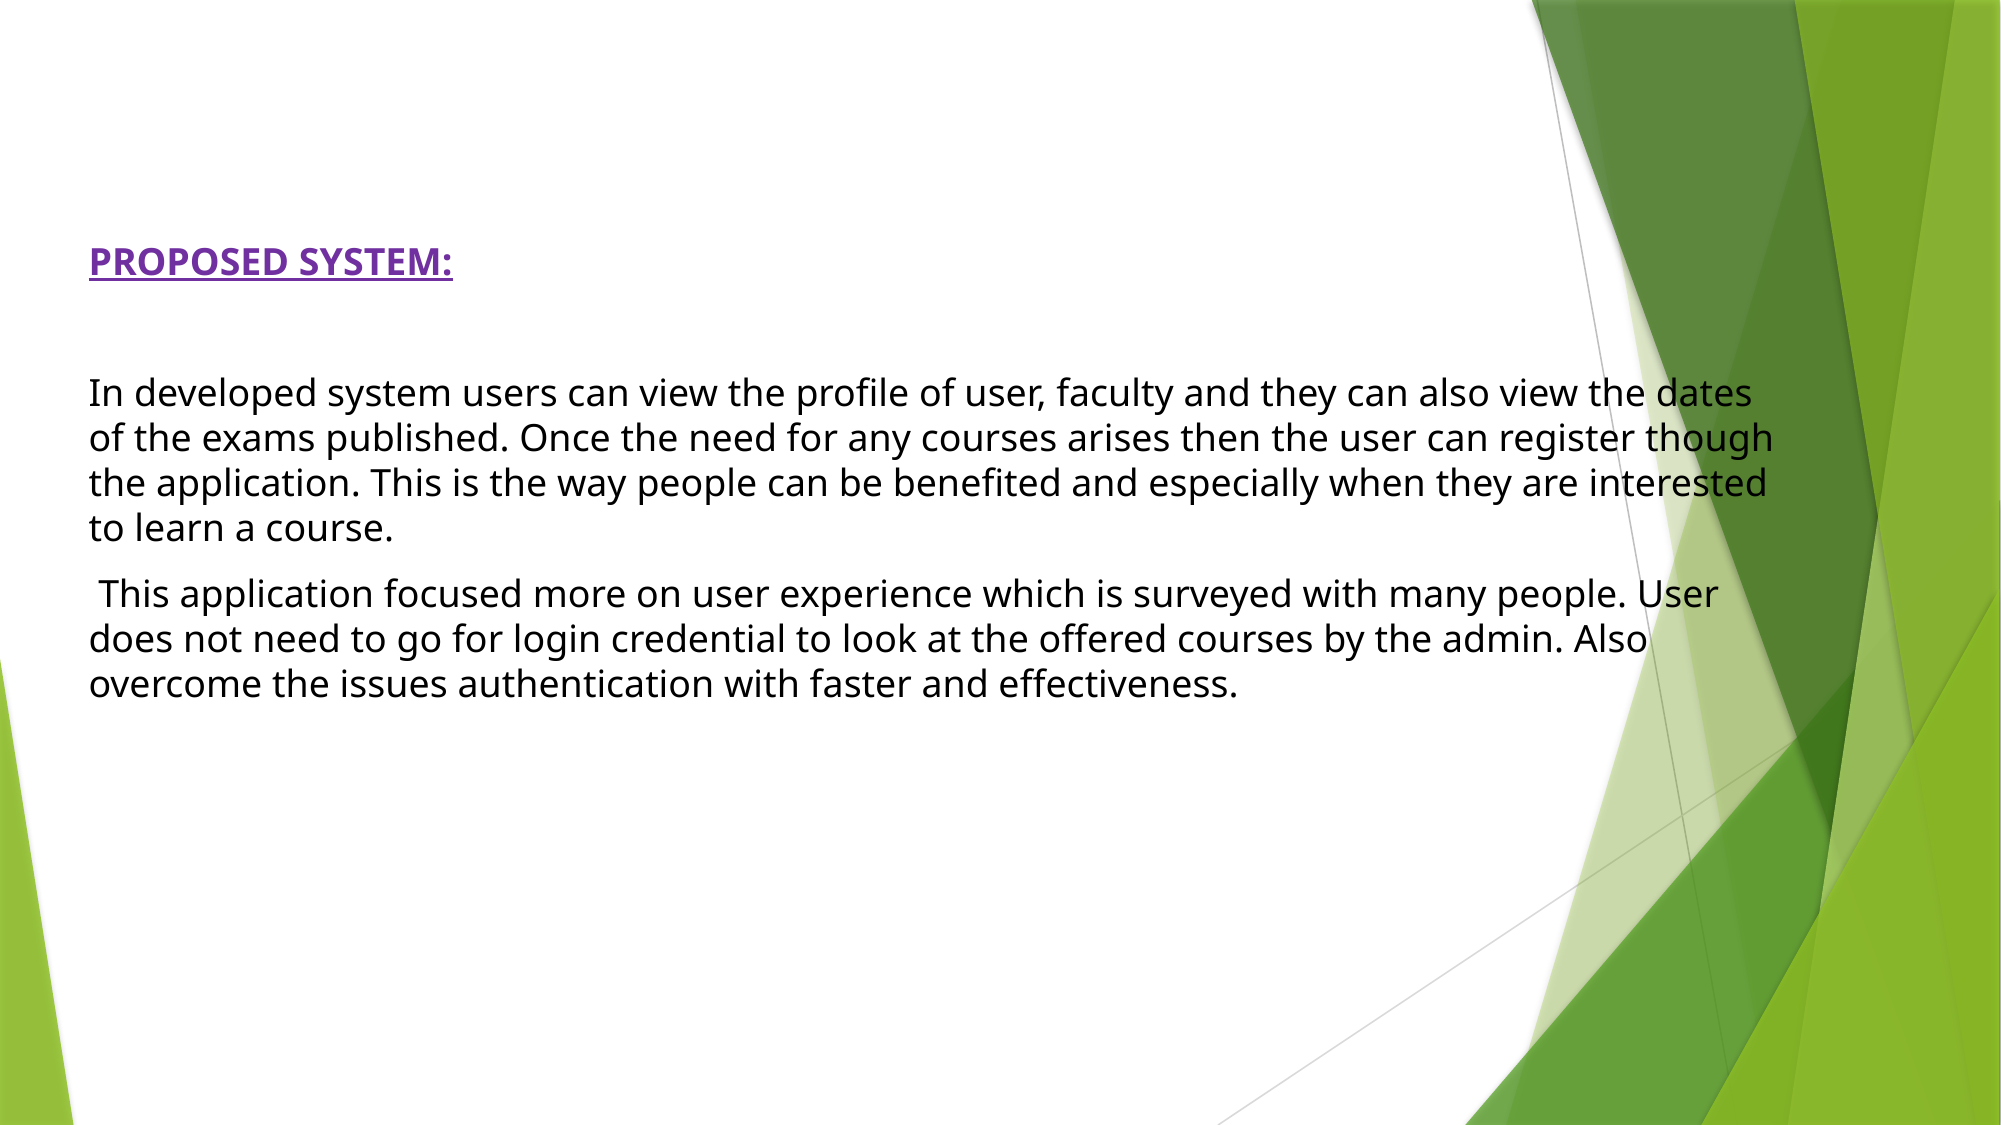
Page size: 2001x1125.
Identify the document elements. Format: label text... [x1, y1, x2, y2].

list PROPOSED SYSTEM: In developed system users can view the profile of user, faculty and they can also view the dates of the exams published. Once the need for any courses arises then the user can register though the application. This is the way people can be benefited and especially when they are interested to learn a course. This application focused more on user experience which is surveyed with many people. User does not need to go for login credential to look at the offered courses by the admin. Also overcome the issues authentication with faster and effectiveness. [73, 98, 1802, 944]
